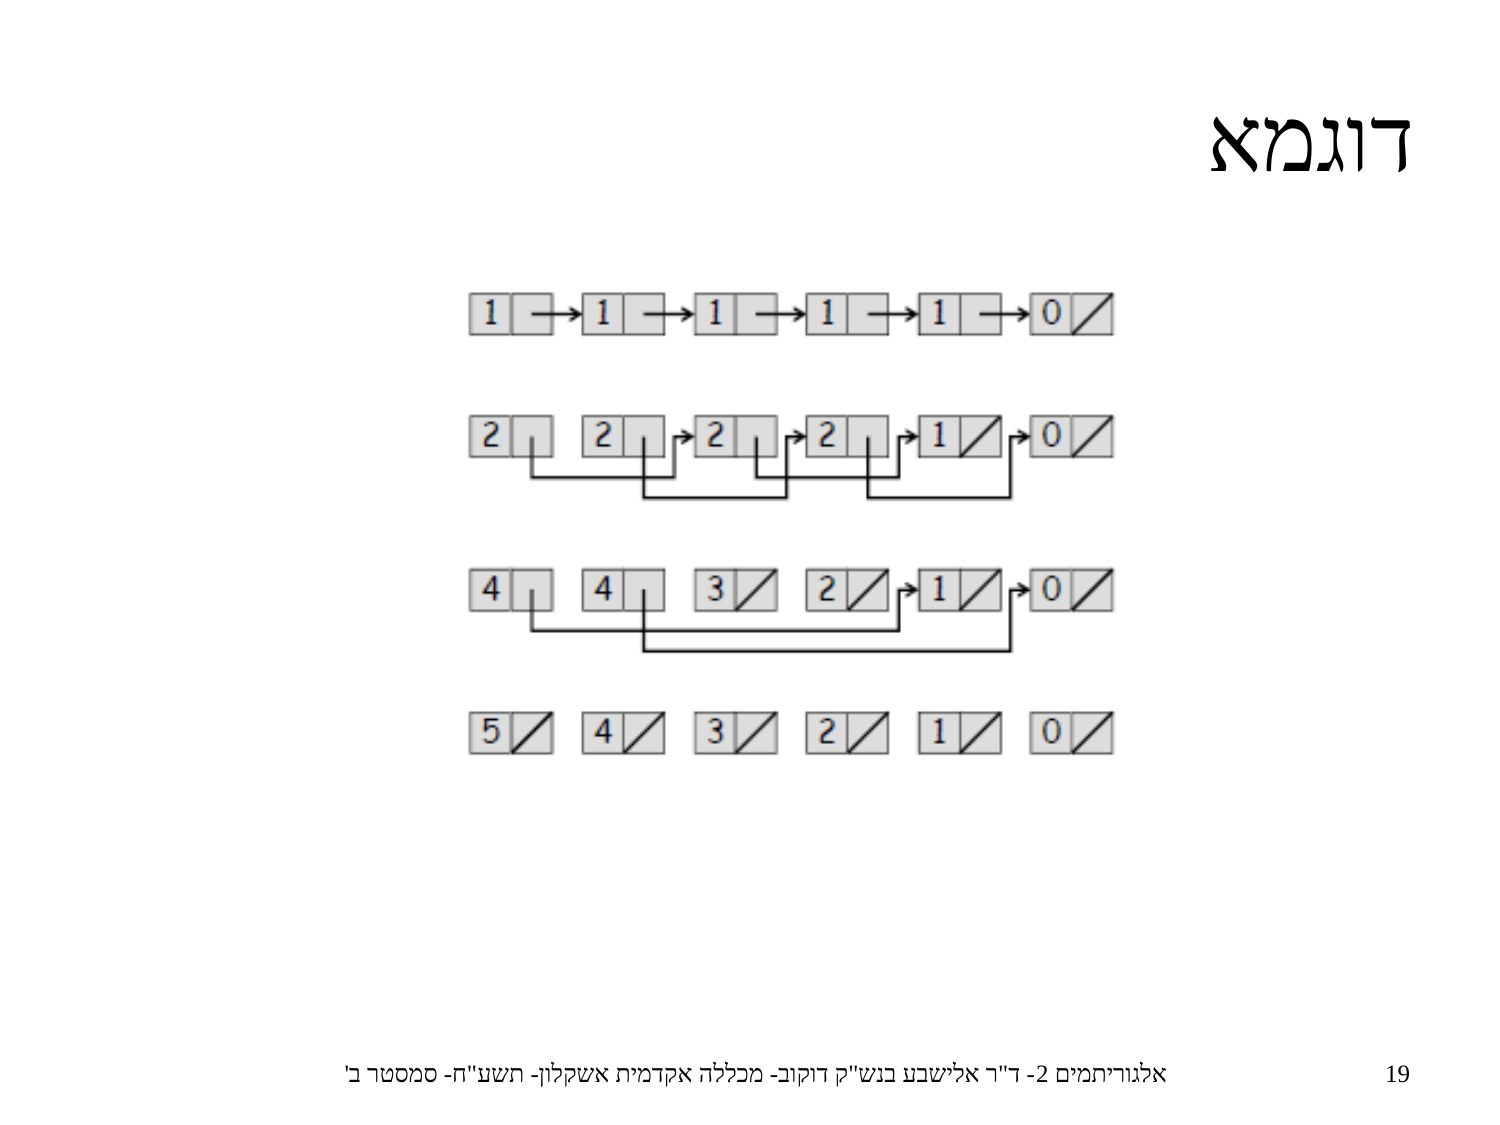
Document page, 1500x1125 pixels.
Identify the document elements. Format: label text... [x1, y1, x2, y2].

text_box דוגמא [58, 46, 1430, 222]
footer אלגוריתמים 2- ד"ר אלישבע בנש"ק דוקוב- מכללה אקדמית אשקלון- תשע"ח- סמסטר ב' [304, 1042, 1207, 1103]
slide_number 19 [1207, 1042, 1425, 1103]
picture [433, 257, 1161, 796]
